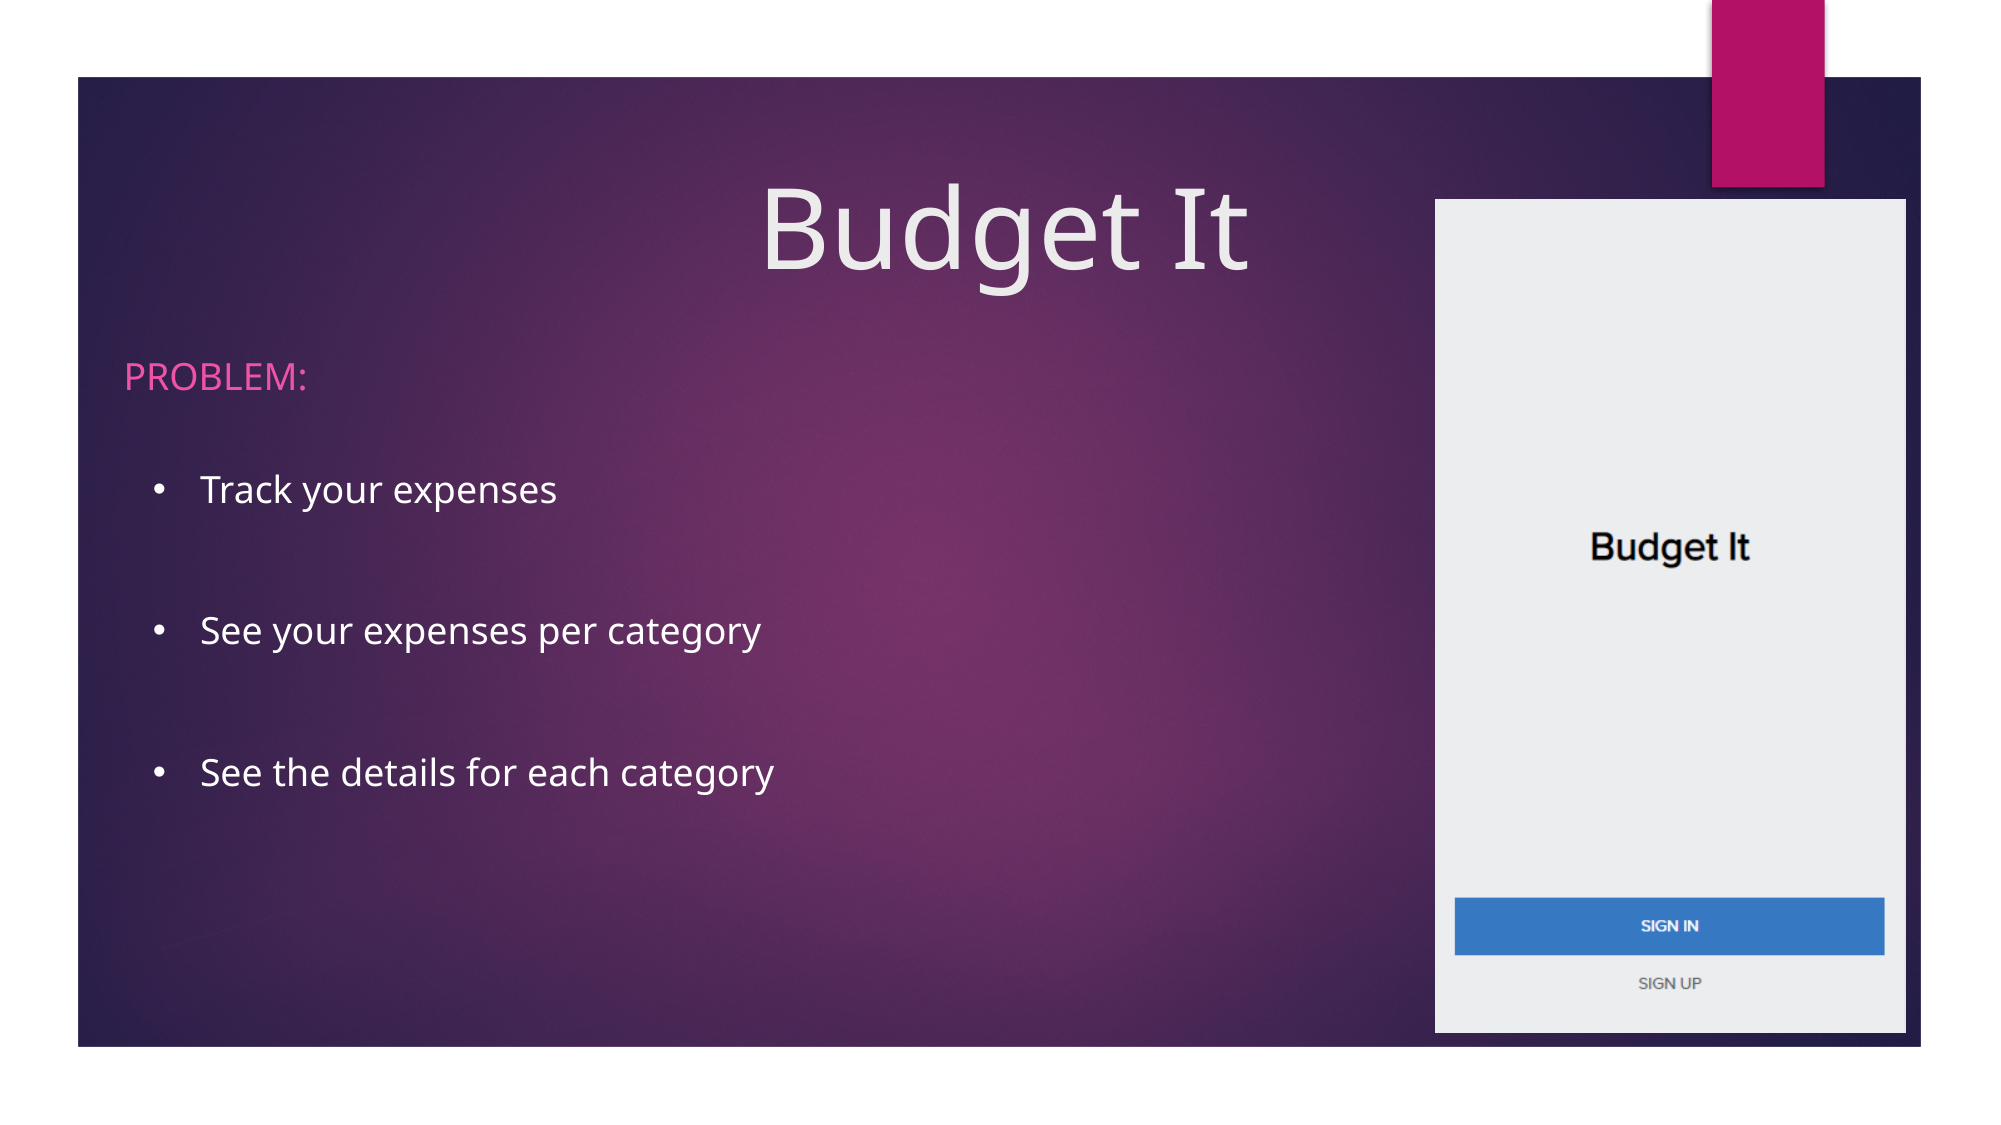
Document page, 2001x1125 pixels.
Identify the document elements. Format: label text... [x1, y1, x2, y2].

subtitle Problem: [108, 345, 1429, 487]
picture [1435, 199, 1906, 1033]
text_box See your expenses per category [138, 599, 852, 660]
text_box Track your expenses [138, 458, 852, 519]
text_box See the details for each category [138, 741, 852, 801]
title Budget It [713, 123, 1287, 300]
